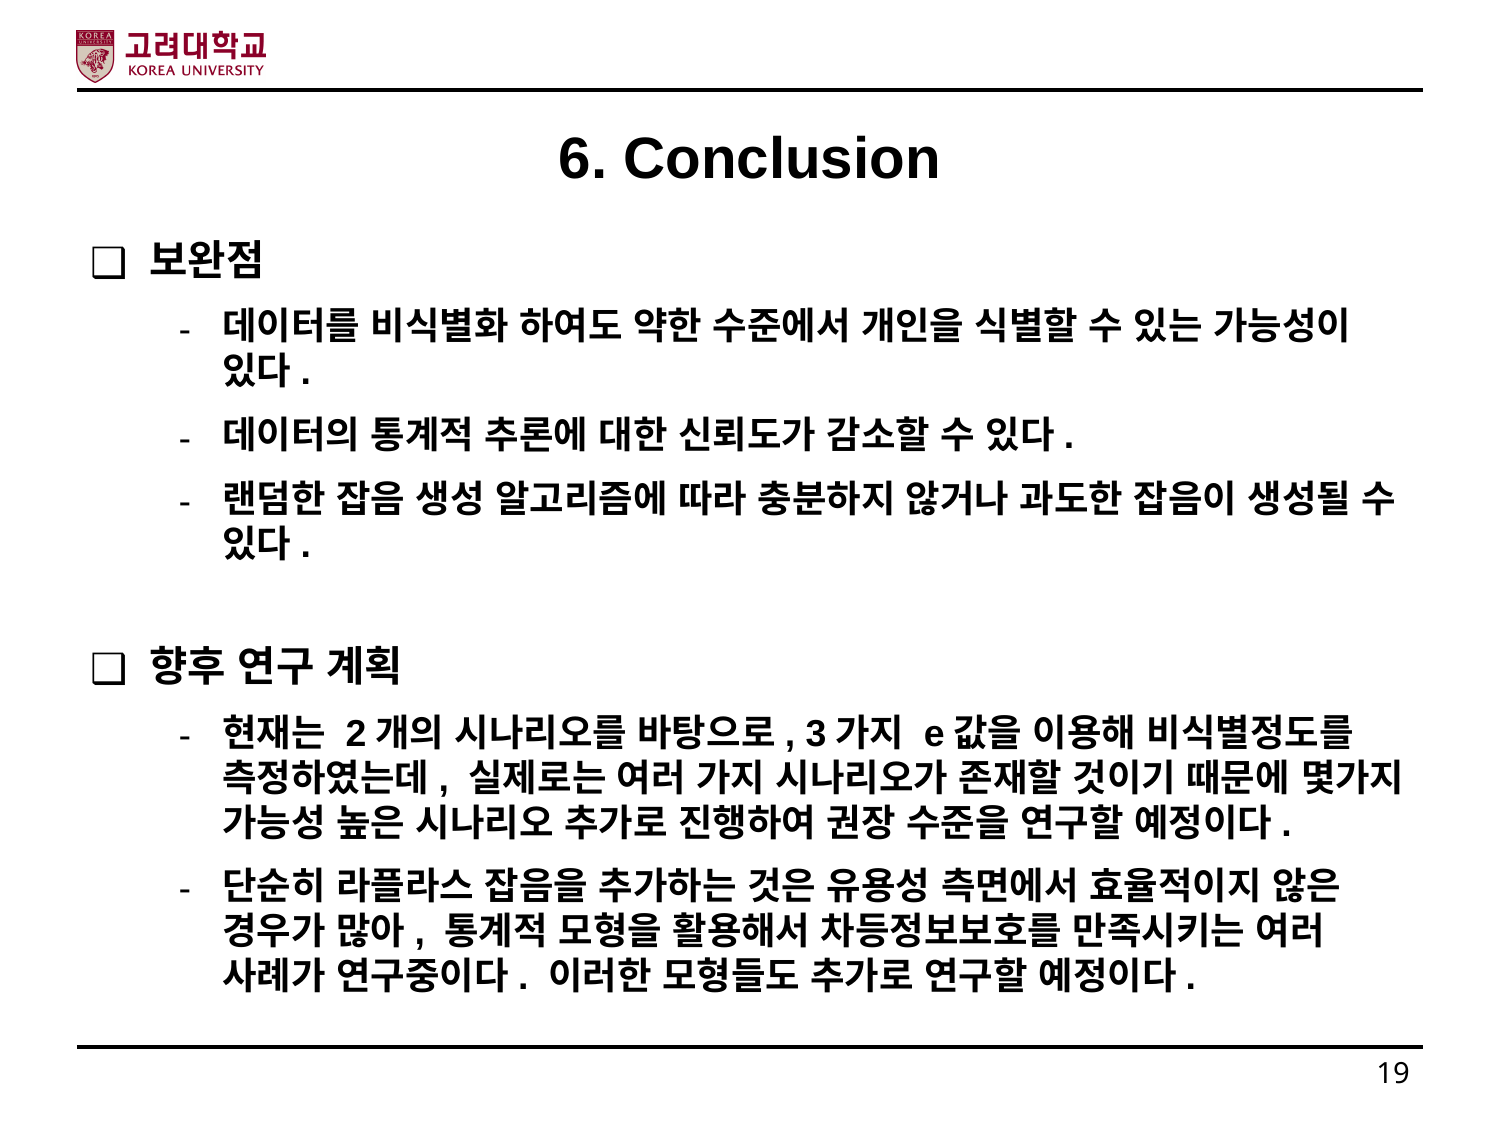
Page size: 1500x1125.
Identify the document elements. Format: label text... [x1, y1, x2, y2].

title 6. Conclusion [75, 101, 1425, 208]
picture [76, 30, 266, 83]
list 보완점 데이터를 비식별화 하여도 약한 수준에서 개인을 식별할 수 있는 가능성이 있다. 데이터의 통계적 추론에 대한 신뢰도가 감소할 수 있다. 랜덤한 잡음 생성 알고리즘에 따라 충분하지 않거나 과도한 잡음이 생성될 수 있다. 향후 연구 계획 현재는 2개의 시나리오를 바탕으로, 3가지 e값을 이용해 비식별정도를 측정하였는데, 실제로는 여러 가지 시나리오가 존재할 것이기 때문에 몇가지 가능성 높은 시나리오 추가로 진행하여 권장 수준을 연구할 예정이다. 단순히 라플라스 잡음을 추가하는 것은 유용성 측면에서 효율적이지 않은 경우가 많아, 통계적 모형을 활용해서 차등정보보호를 만족시키는 여러 사례가 연구중이다. 이러한 모형들도 추가로 연구할 예정이다. [75, 226, 1425, 1047]
text_box 19 [1074, 1047, 1425, 1106]
